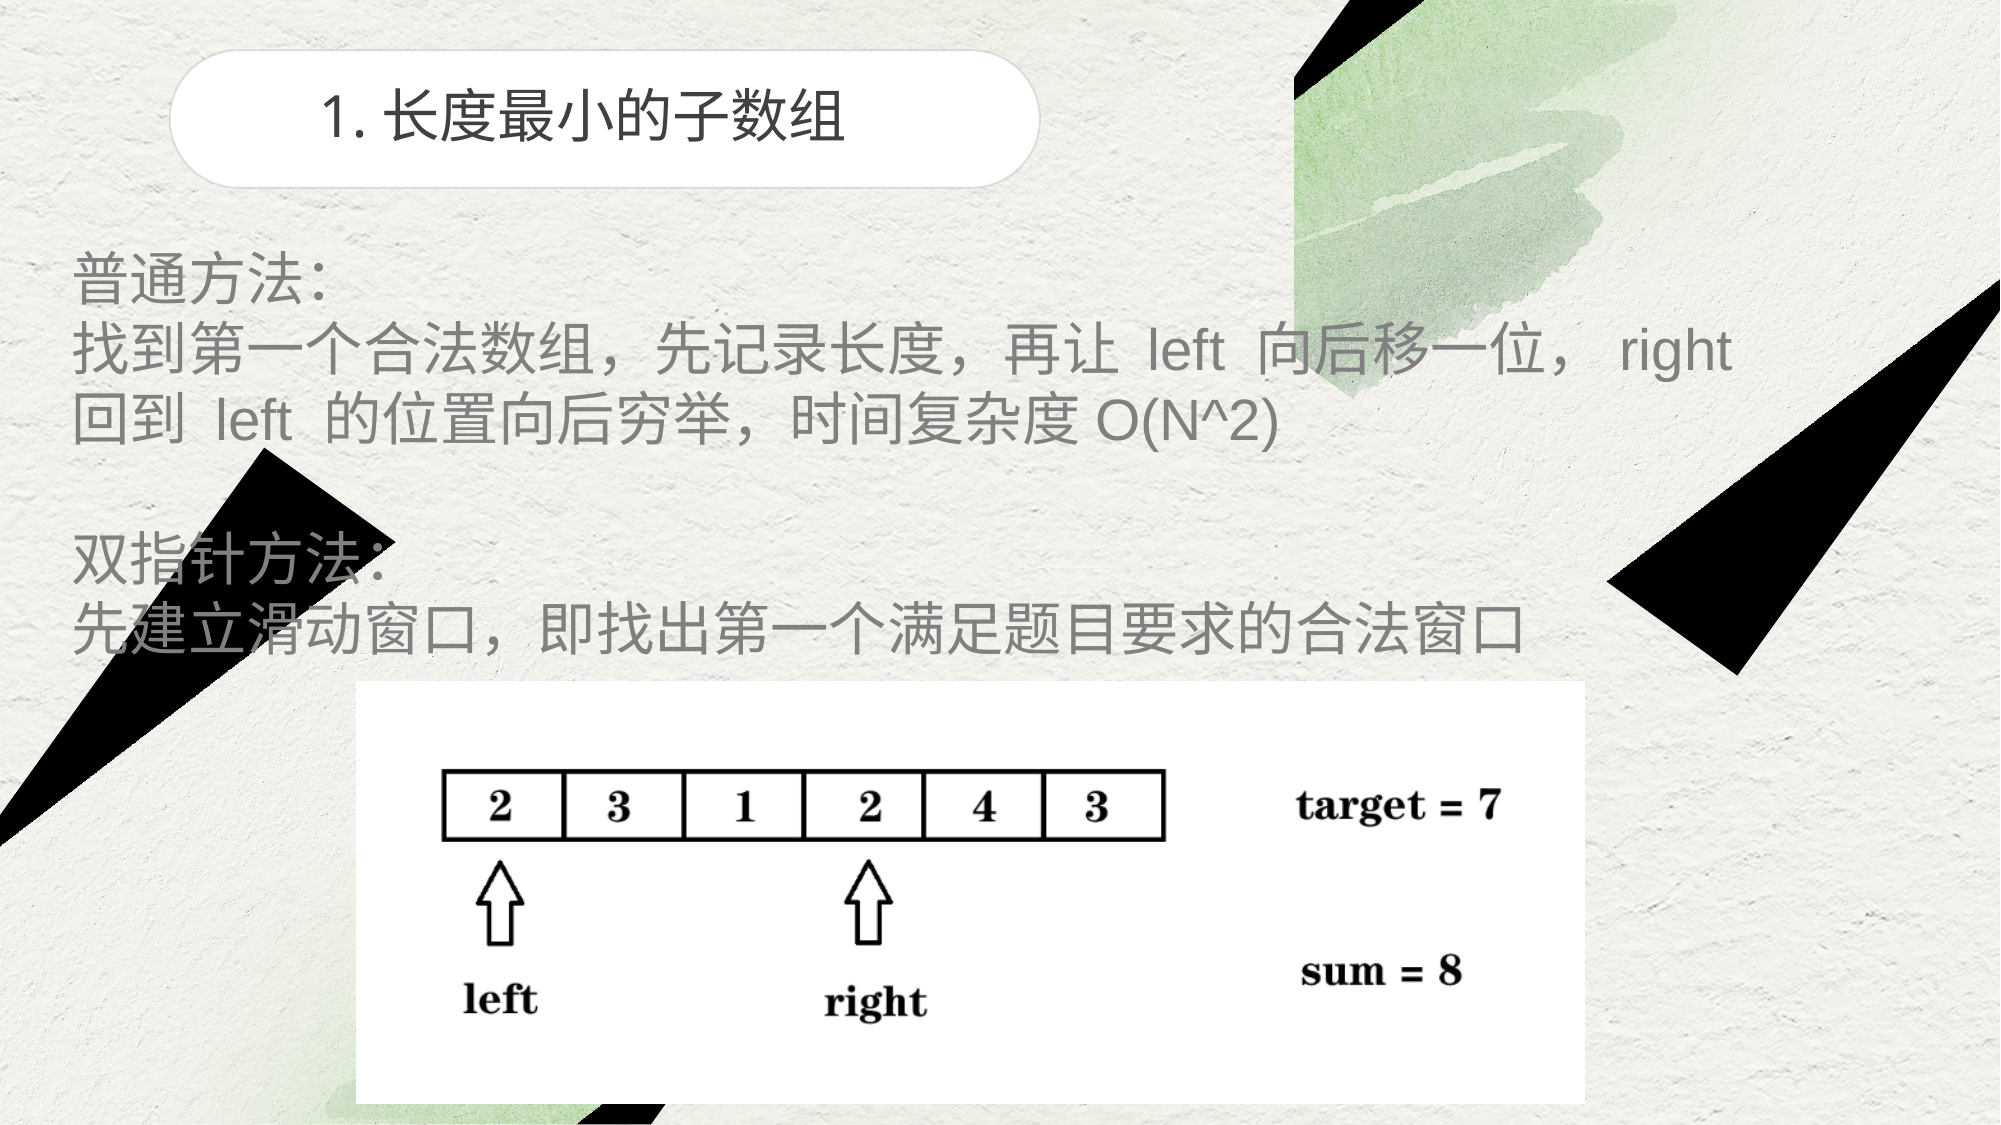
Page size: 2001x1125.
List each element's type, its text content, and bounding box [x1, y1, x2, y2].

picture [0, 0, 2001, 1125]
text_box [168, 49, 1033, 189]
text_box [544, 86, 1459, 216]
text_box 普通方法： 找到第一个合法数组，先记录长度，再让 left 向后移一位，right 回到 left 的位置向后穷举，时间复杂度O(N^2) 双指针方法： 先建立滑动窗口，即找出第一个满足题目要求的合法窗口 [56, 234, 1809, 740]
text_box 1.长度最小的子数组 [210, 71, 956, 157]
